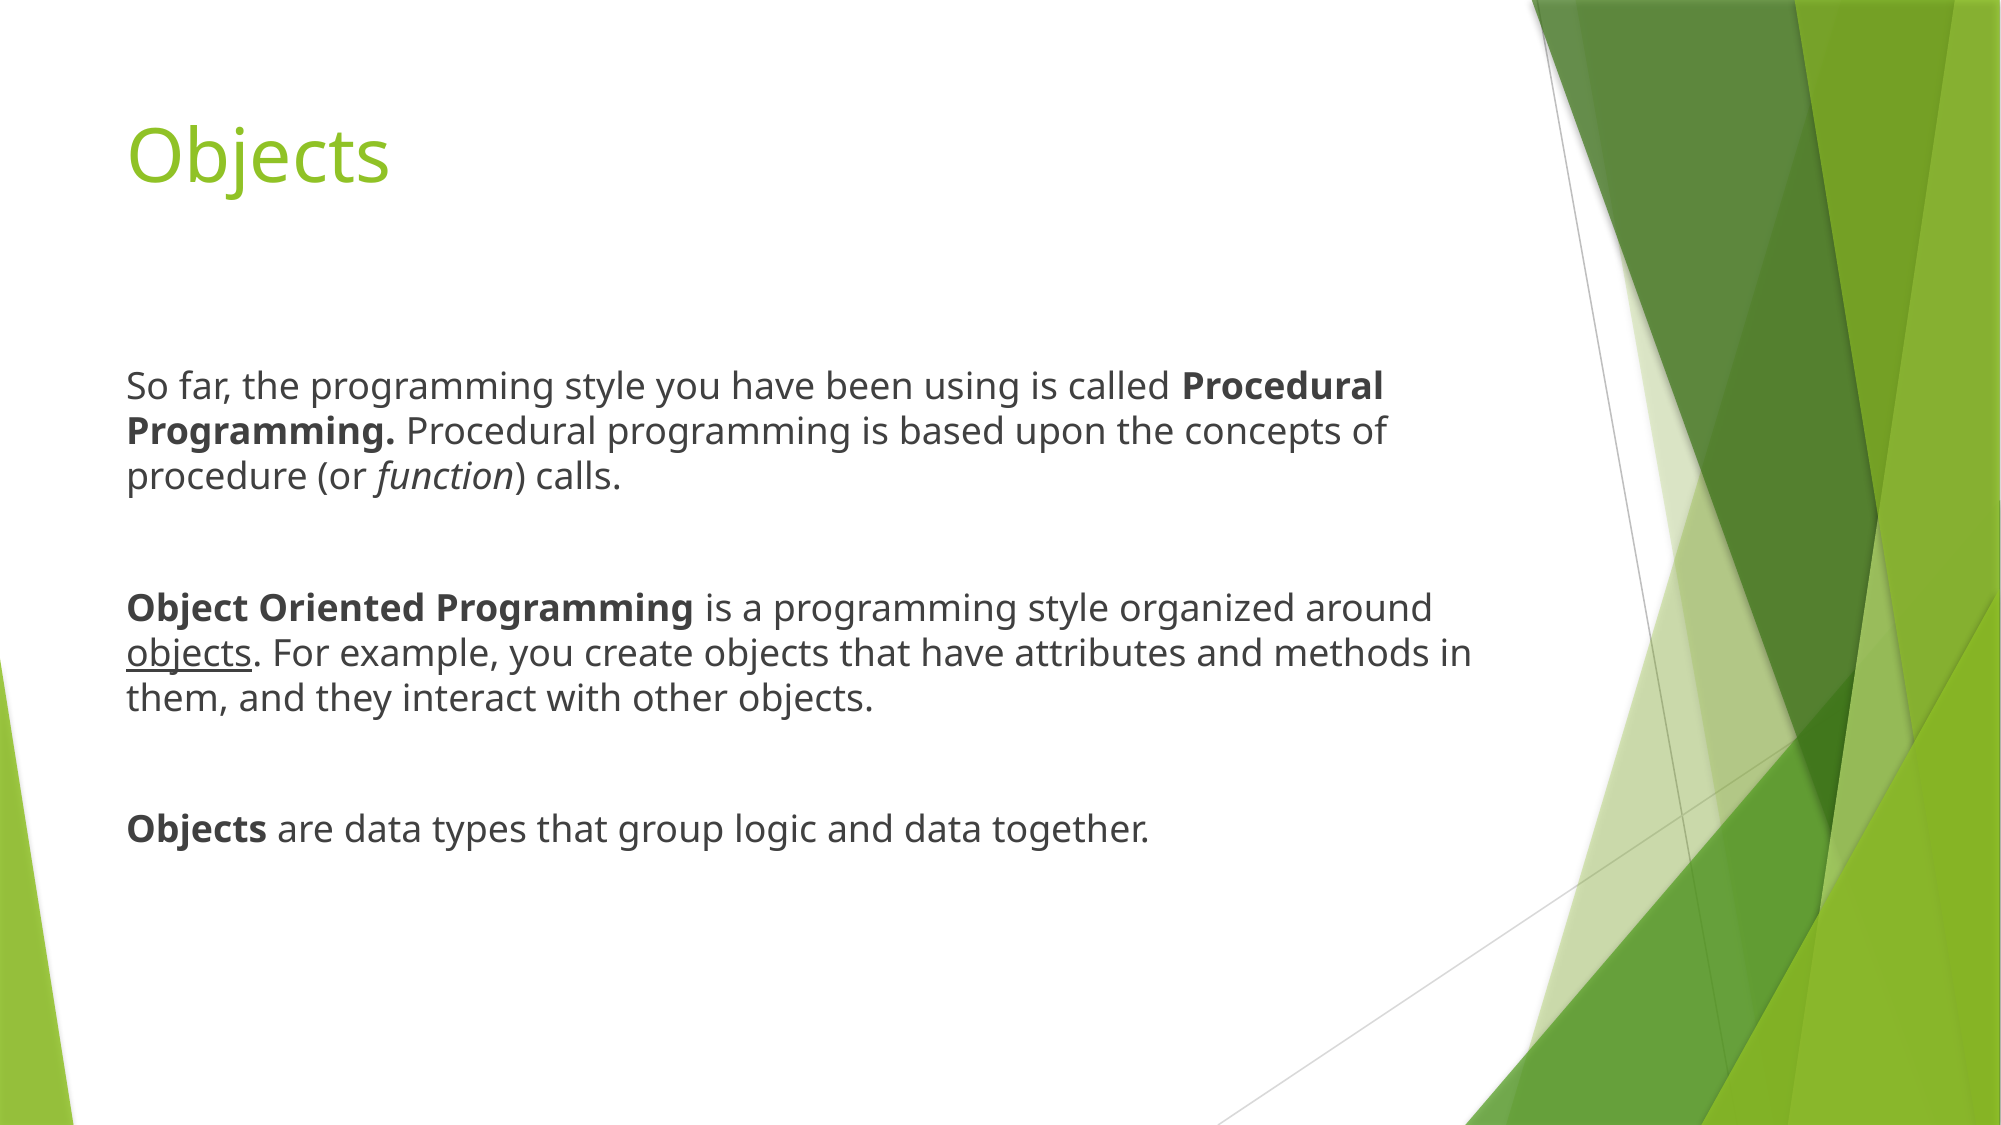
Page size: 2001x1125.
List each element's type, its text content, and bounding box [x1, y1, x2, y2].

title Objects [111, 99, 1522, 317]
list So far, the programming style you have been using is called Procedural Programming. Procedural programming is based upon the concepts of procedure (or function) calls. Object Oriented Programming is a programming style organized around objects. For example, you create objects that have attributes and methods in them, and they interact with other objects. Objects are data types that group logic and data together. [111, 354, 1522, 992]
